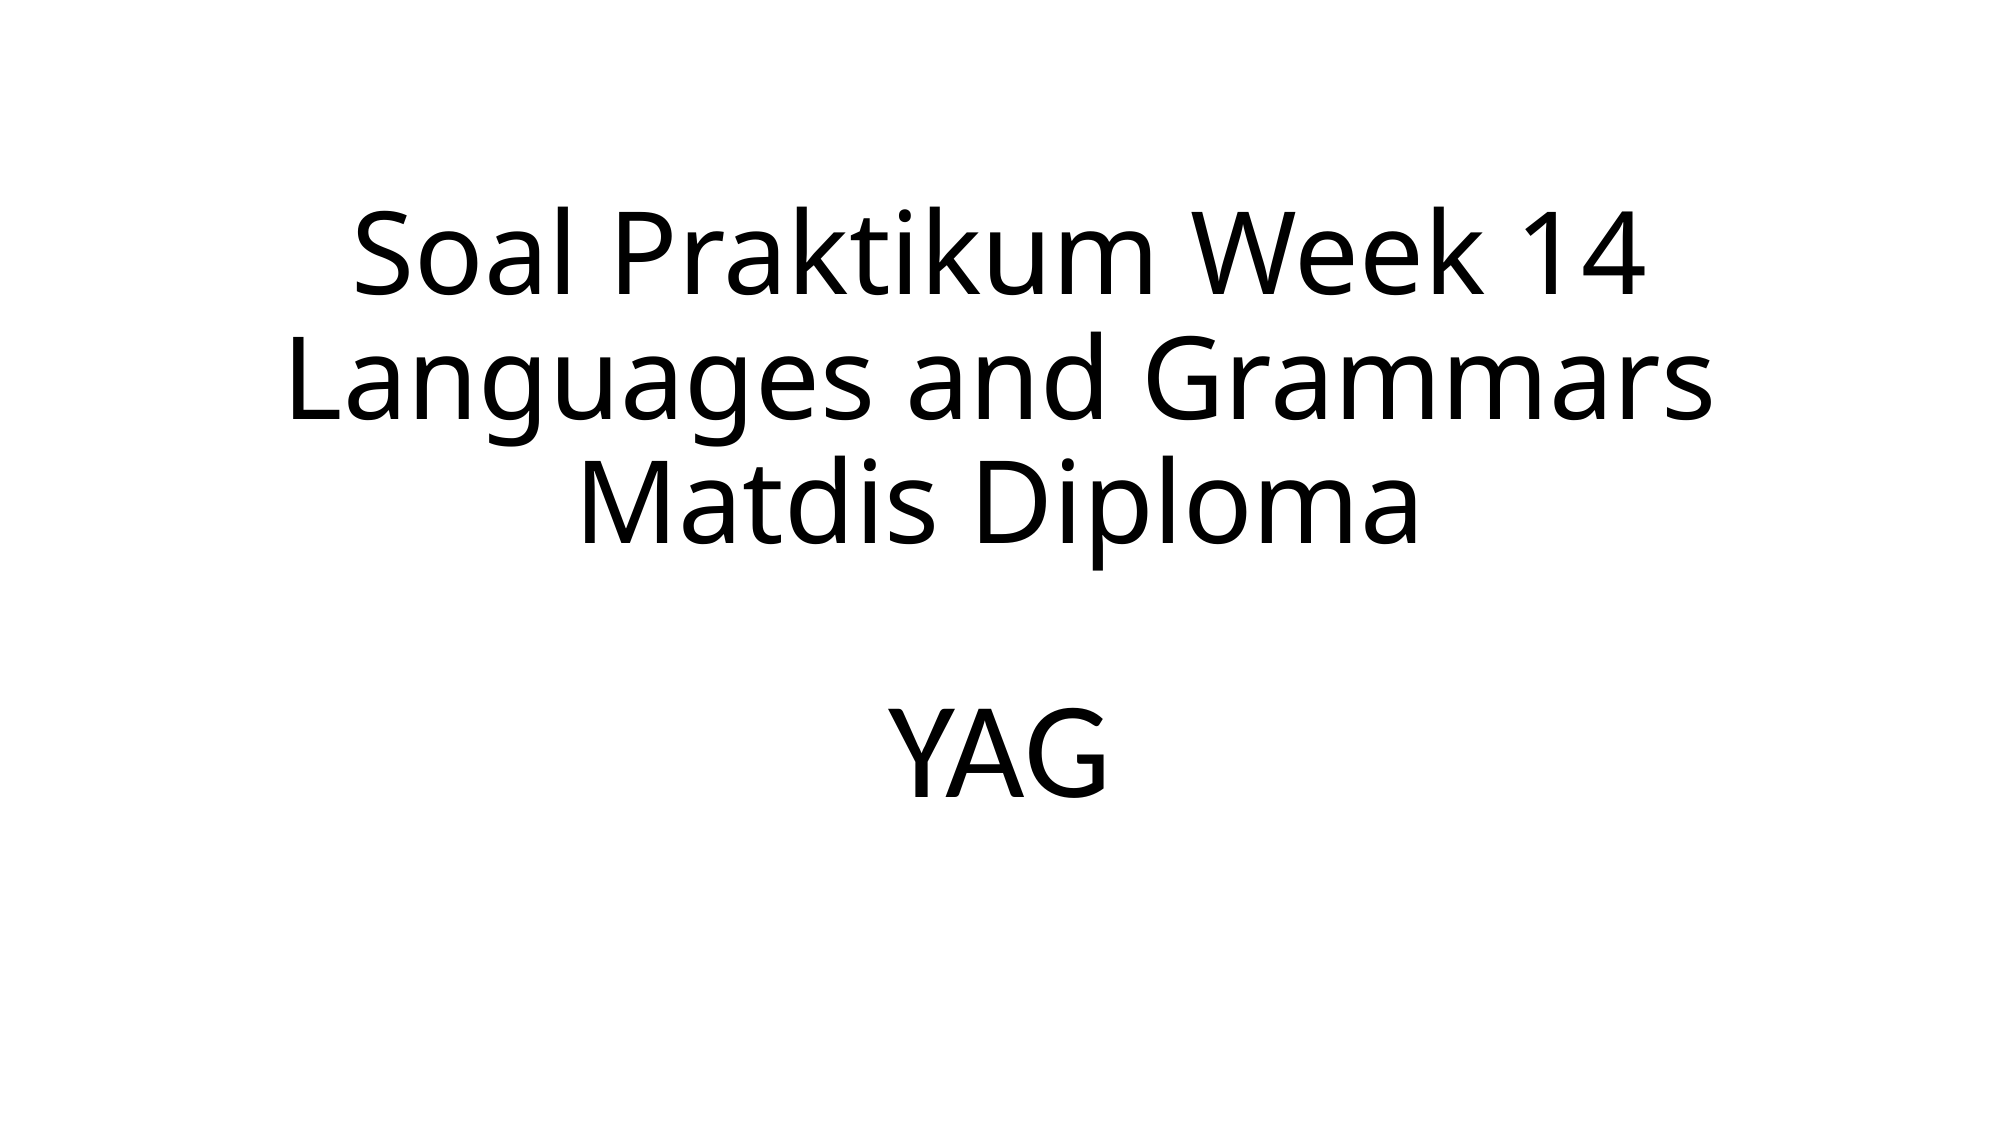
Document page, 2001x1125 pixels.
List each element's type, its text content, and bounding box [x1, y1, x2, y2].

subtitle YAG [249, 590, 1750, 863]
title Soal Praktikum Week 14 Languages and Grammars Matdis Diploma [249, 184, 1750, 576]
